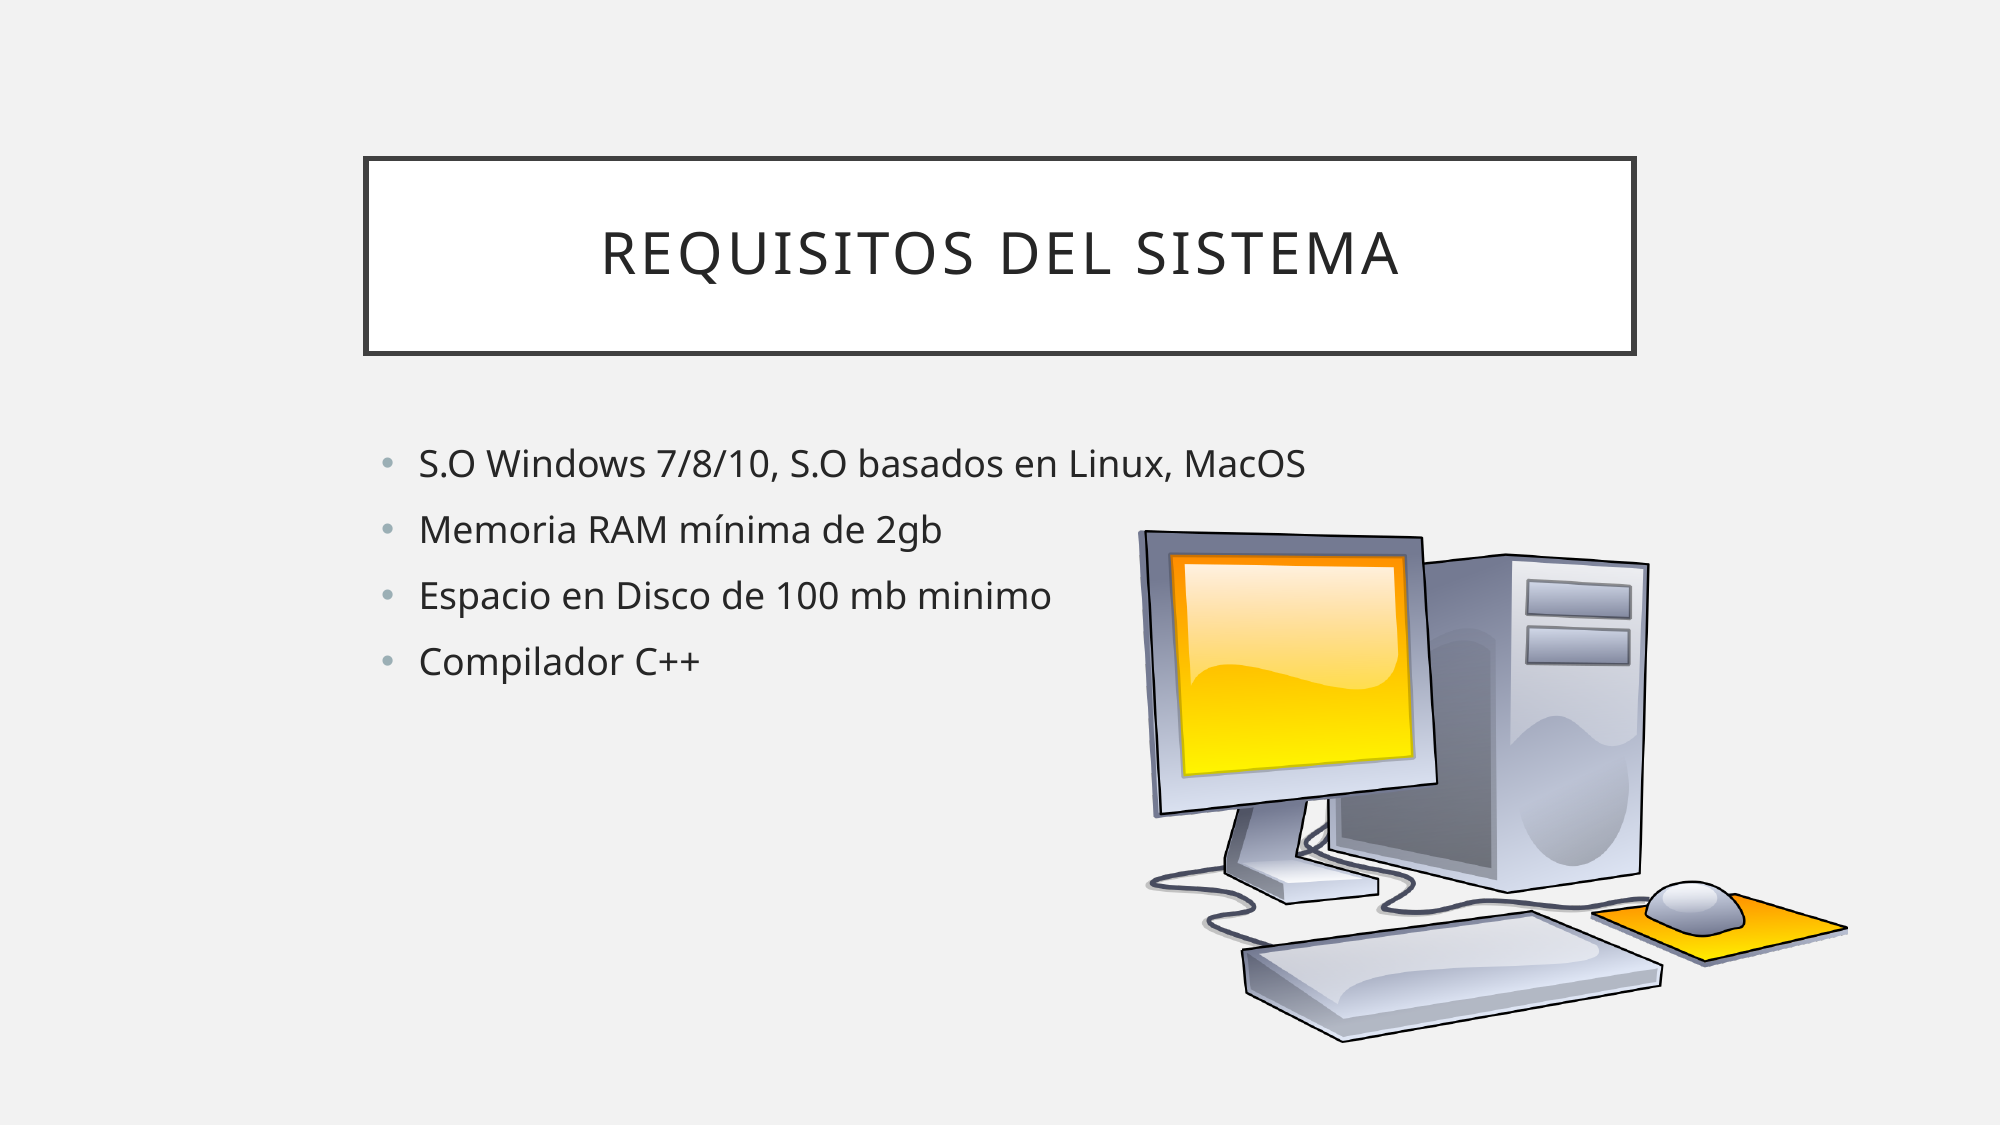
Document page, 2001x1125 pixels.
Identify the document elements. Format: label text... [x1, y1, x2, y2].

picture [1138, 530, 1848, 1044]
list S.O Windows 7/8/10, S.O basados en Linux, MacOS Memoria RAM mínima de 2gb Espacio en Disco de 100 mb minimo Compilador C++ [366, 432, 1634, 942]
title REQUISITOS DEL SISTEMA [363, 156, 1637, 356]
